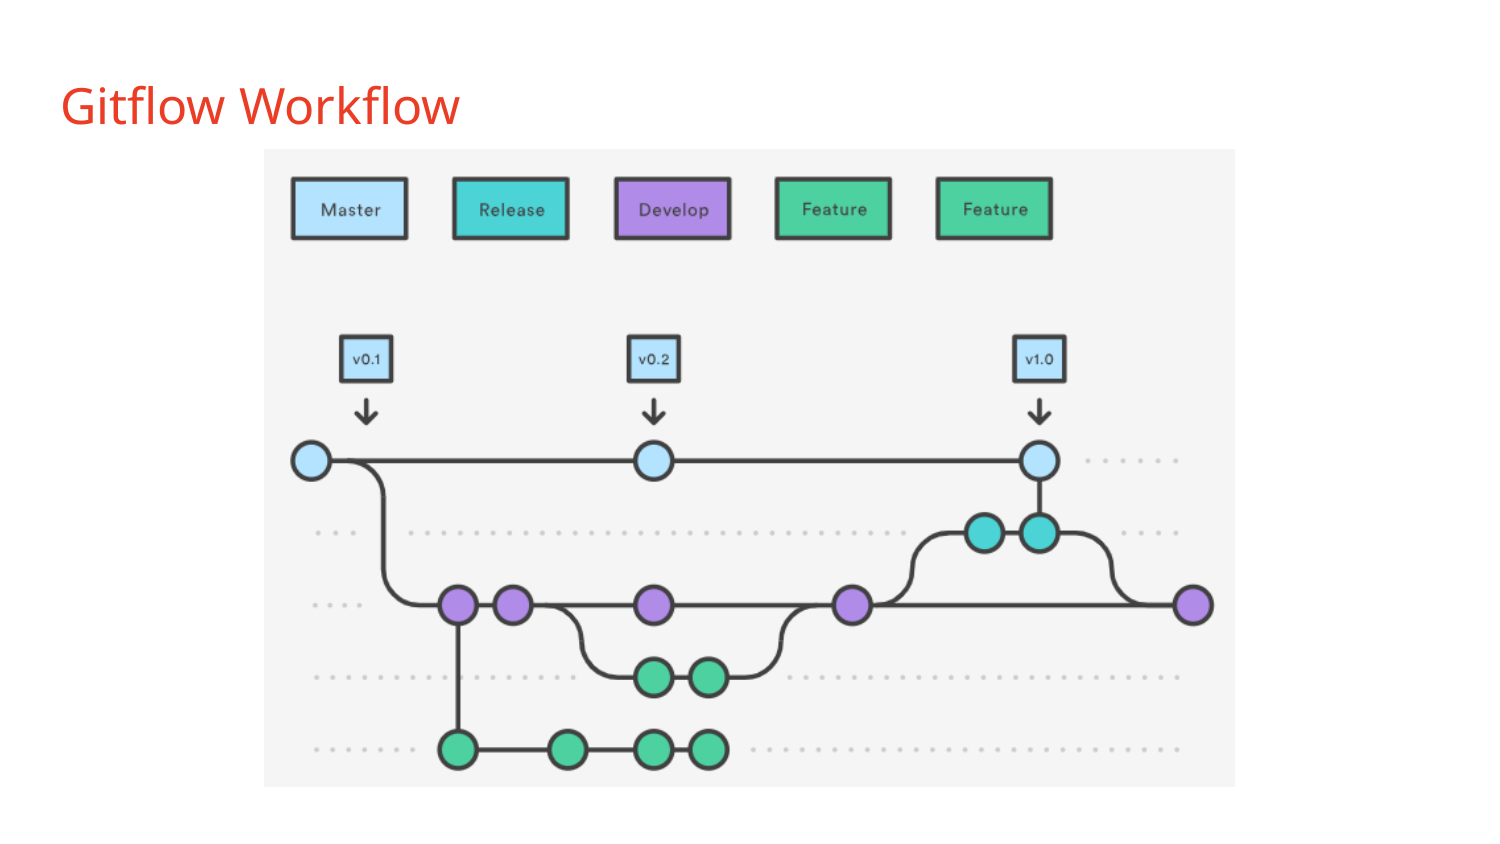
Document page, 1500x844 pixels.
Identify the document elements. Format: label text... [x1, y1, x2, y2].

text_box Gitflow Workflow [60, 59, 1188, 149]
picture [264, 149, 1236, 787]
